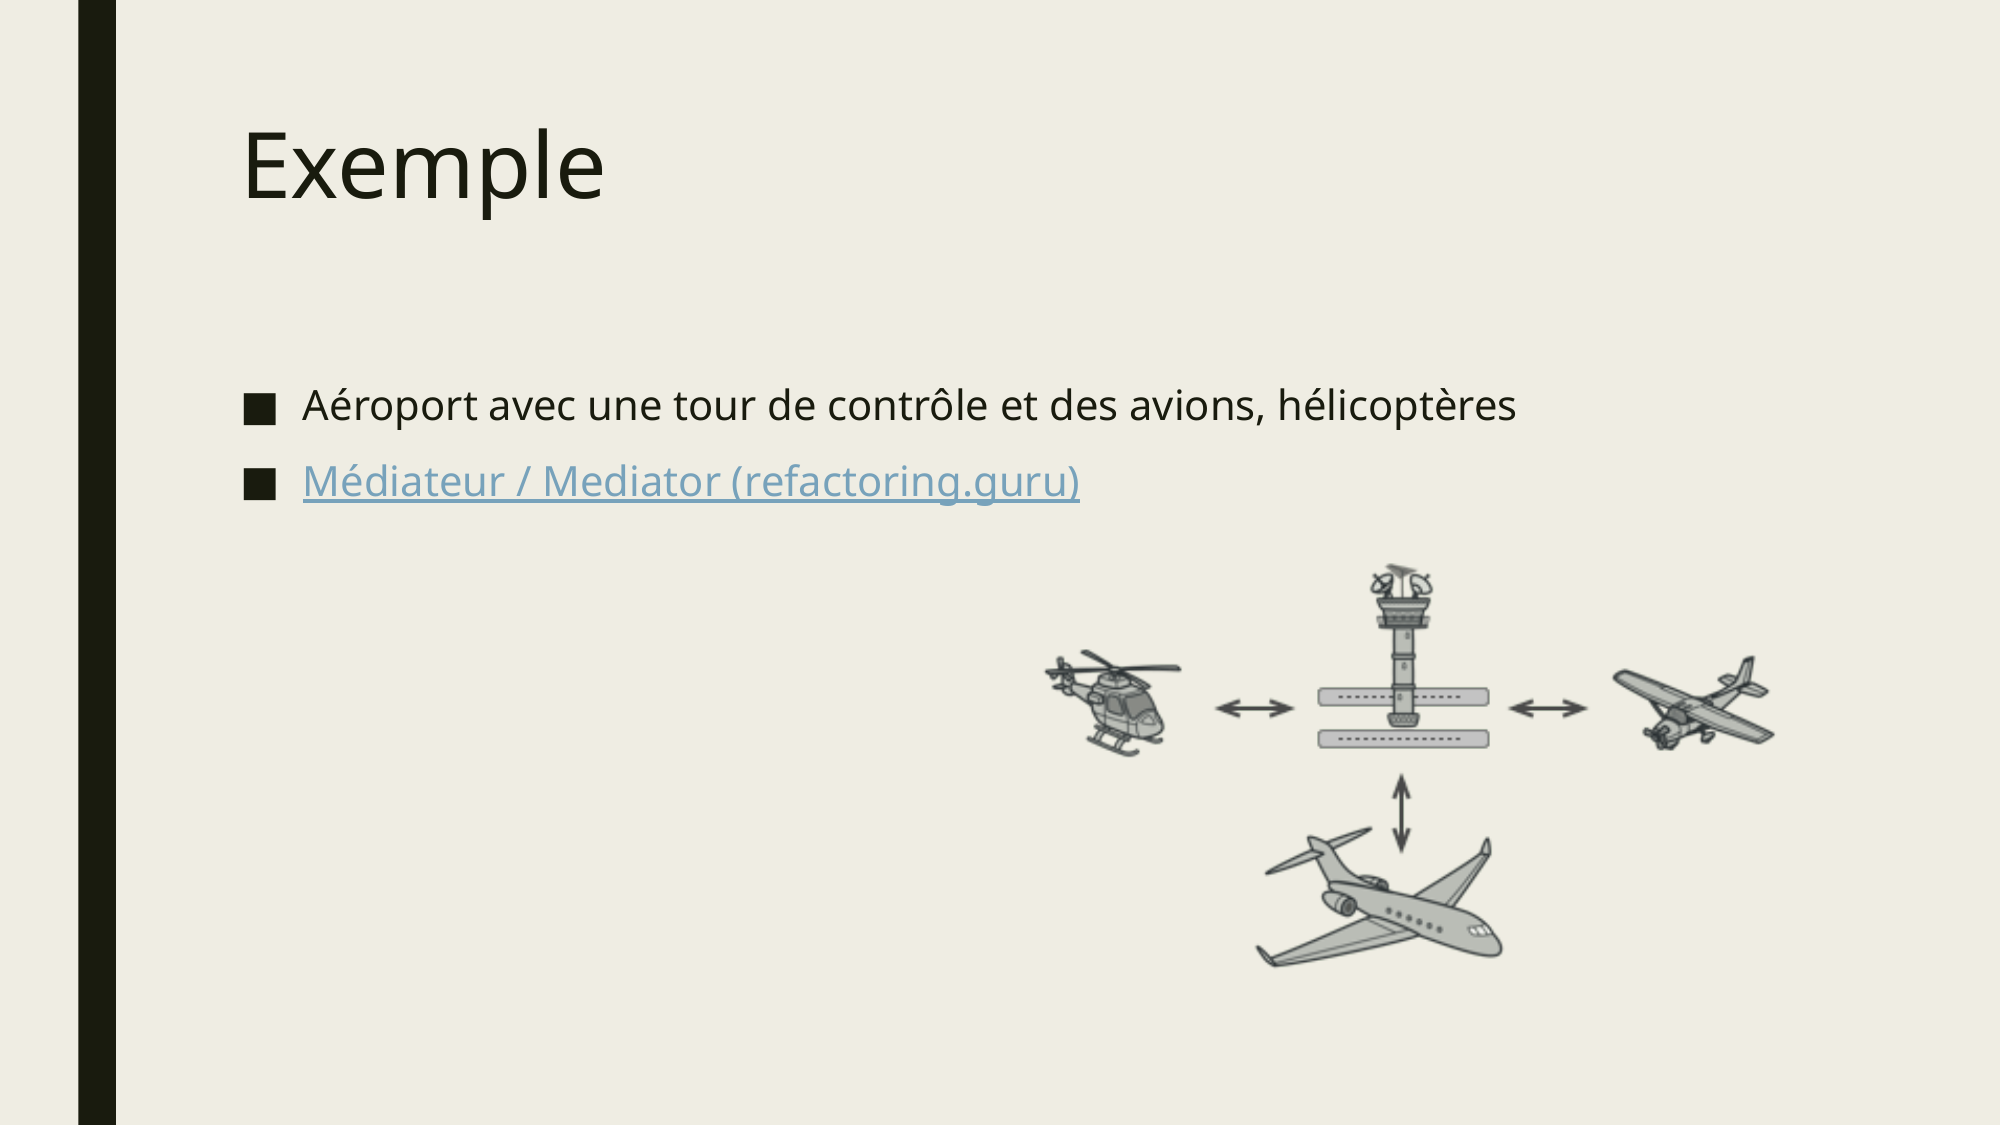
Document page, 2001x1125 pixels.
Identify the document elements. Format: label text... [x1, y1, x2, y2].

list Aéroport avec une tour de contrôle et des avions, hélicoptères Médiateur / Mediator (refactoring.guru) [225, 375, 1800, 963]
picture [1025, 562, 1800, 982]
title Exemple [225, 112, 1800, 357]
